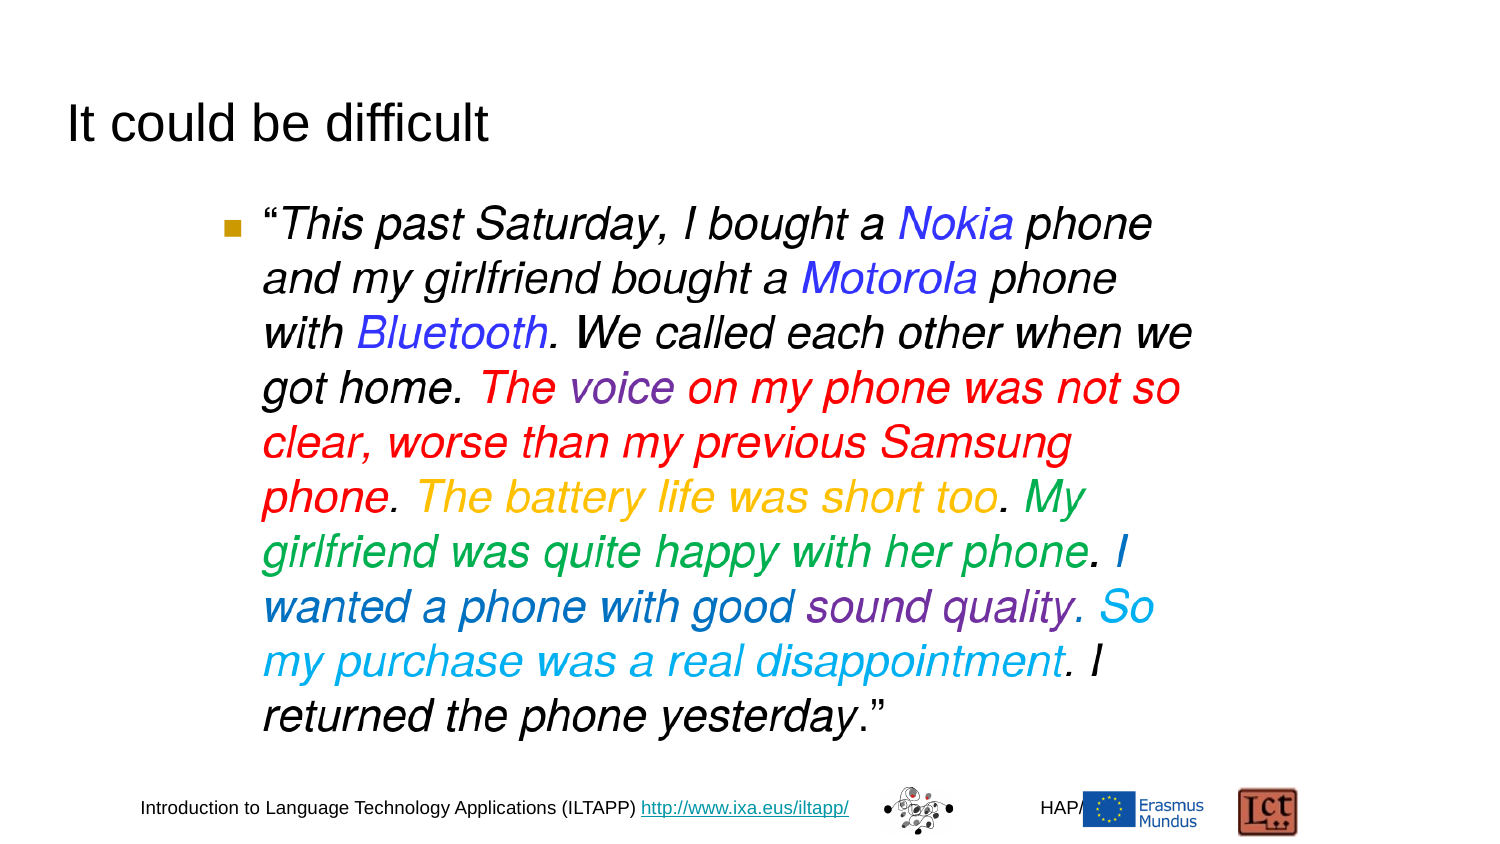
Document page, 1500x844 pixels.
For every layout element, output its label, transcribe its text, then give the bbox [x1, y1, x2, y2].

picture [199, 179, 1200, 747]
picture [1078, 786, 1215, 840]
title It could be difficult [51, 72, 1449, 167]
picture [882, 787, 954, 837]
picture [1238, 787, 1298, 837]
